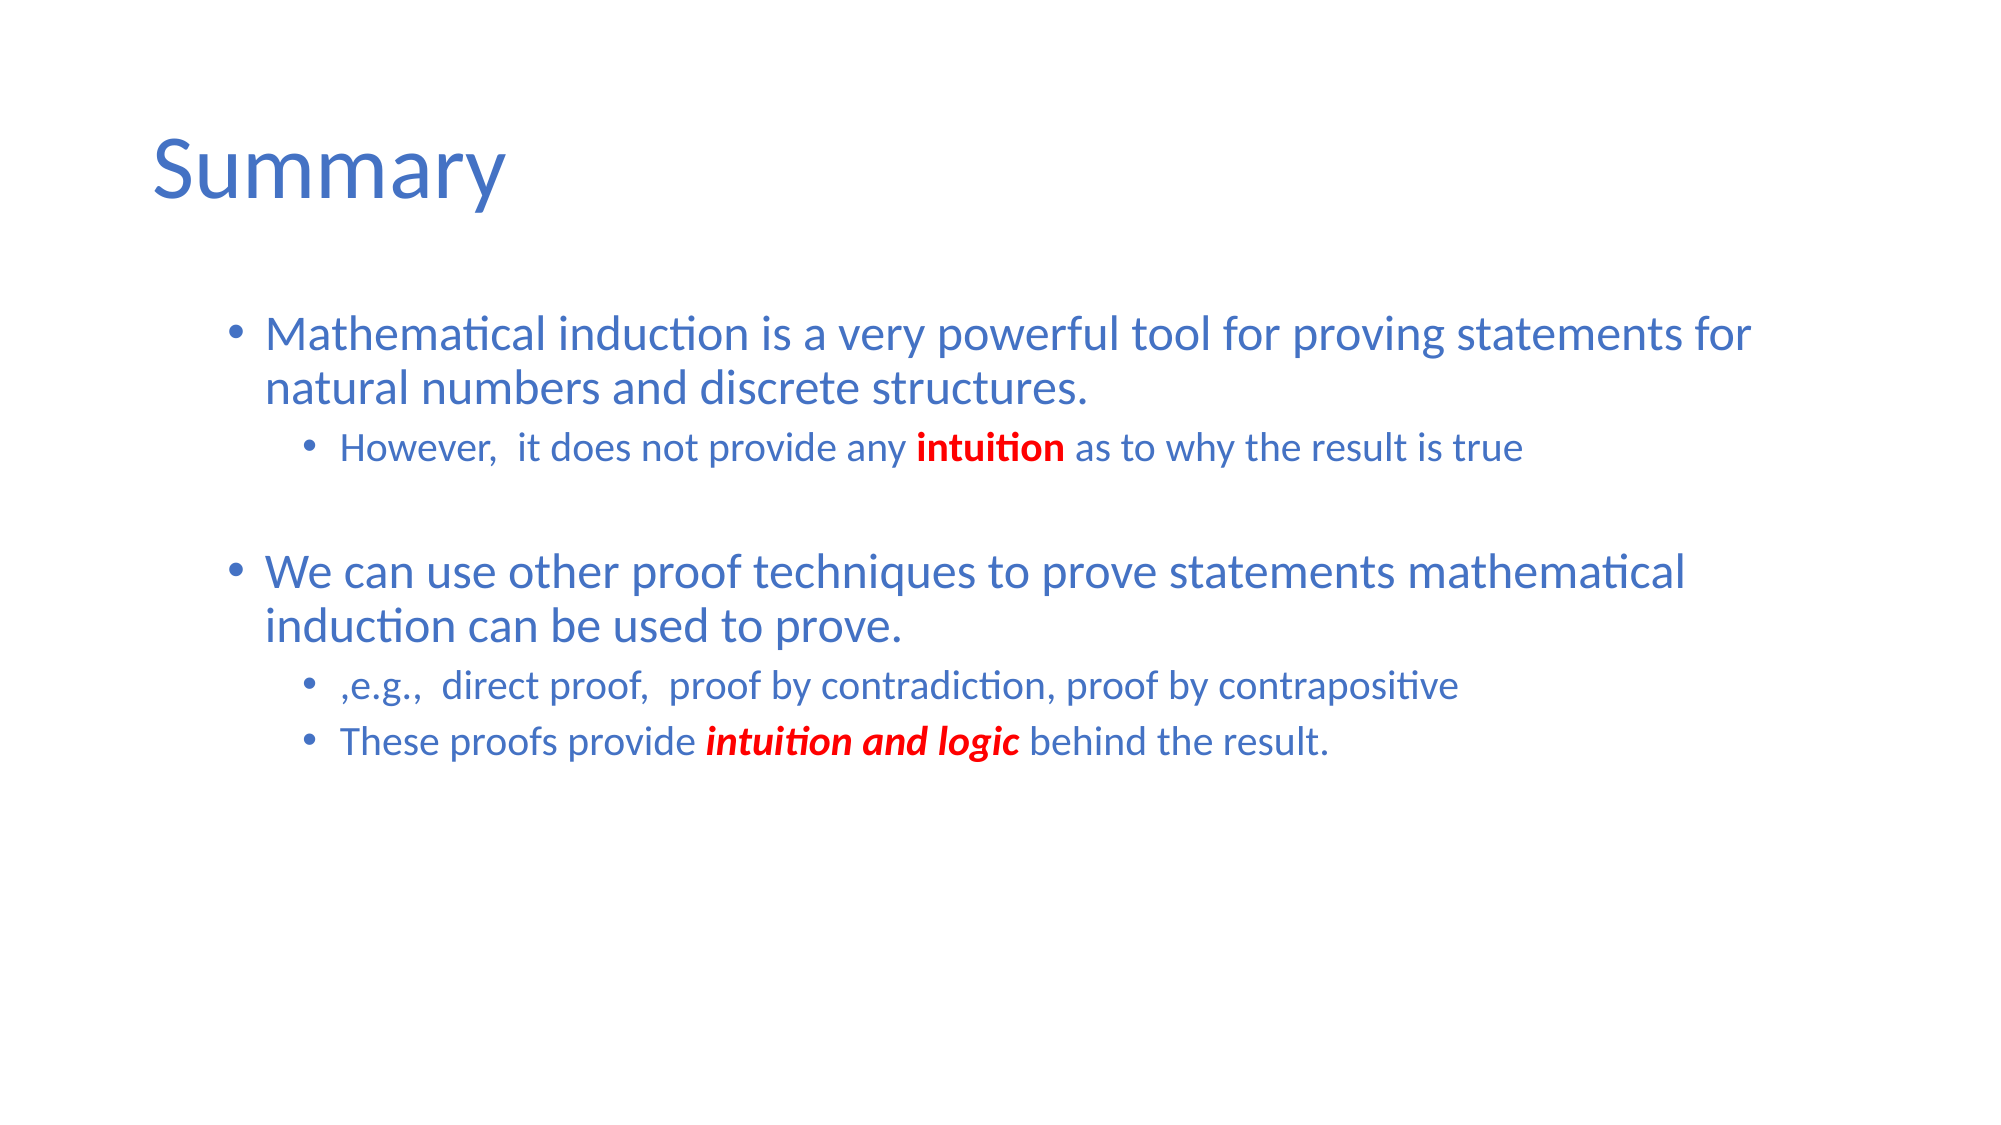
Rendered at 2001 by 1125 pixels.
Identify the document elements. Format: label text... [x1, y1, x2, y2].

title Summary [137, 59, 1863, 278]
list Mathematical induction is a very powerful tool for proving statements for natural numbers and discrete structures. However, it does not provide any intuition as to why the result is true We can use other proof techniques to prove statements mathematical induction can be used to prove. ,e.g., direct proof, proof by contradiction, proof by contrapositive These proofs provide intuition and logic behind the result. [137, 299, 1863, 1100]
